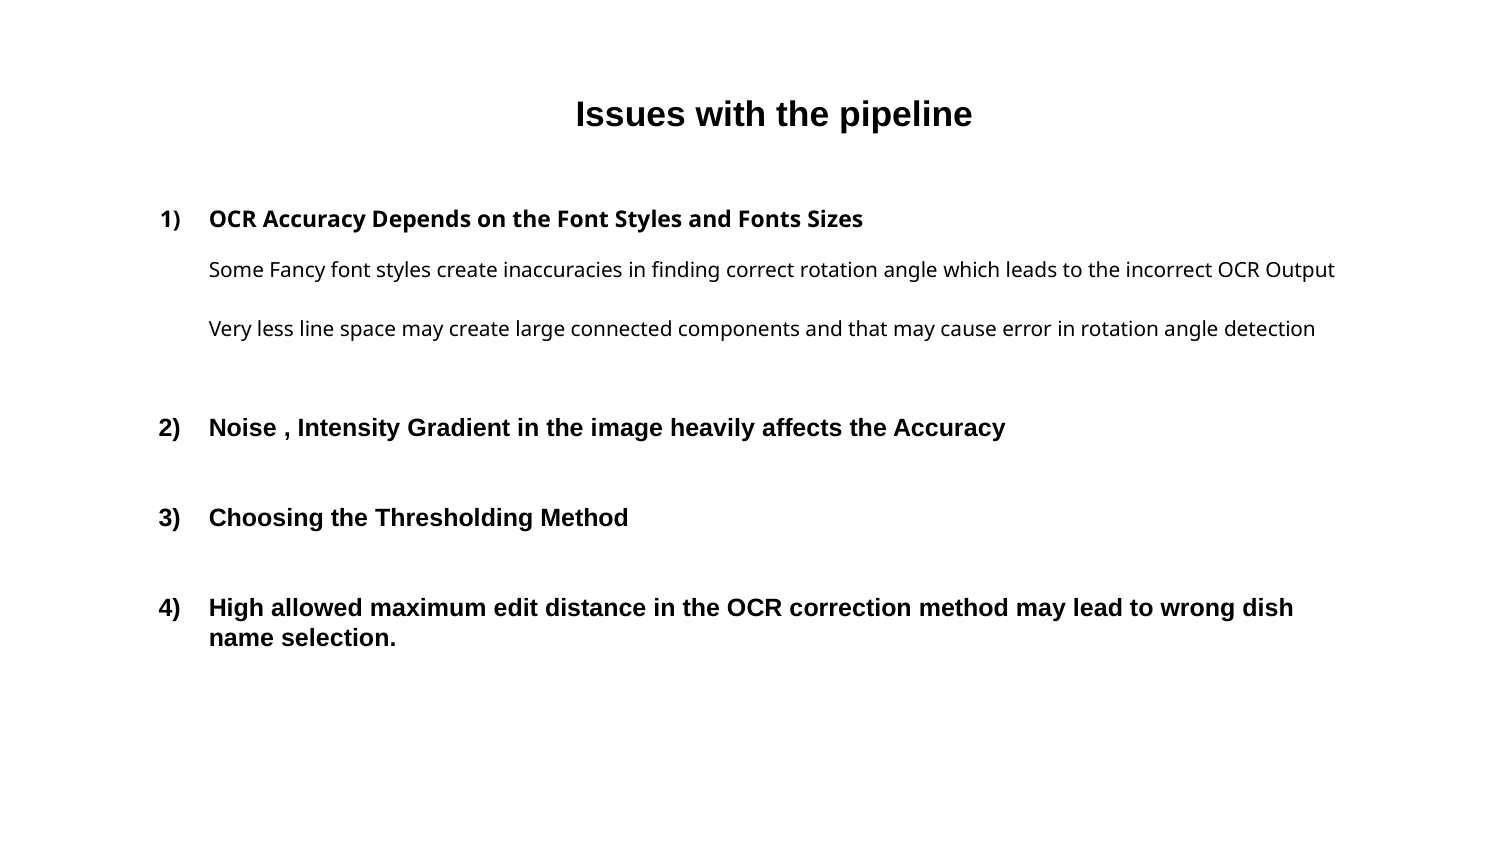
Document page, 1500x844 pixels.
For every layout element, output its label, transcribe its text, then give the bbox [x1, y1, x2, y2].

text_box OCR Accuracy Depends on the Font Styles and Fonts Sizes Some Fancy font styles create inaccuracies in finding correct rotation angle which leads to the incorrect OCR Output Very less line space may create large connected components and that may cause error in rotation angle detection Noise , Intensity Gradient in the image heavily affects the Accuracy Choosing the Thresholding Method High allowed maximum edit distance in the OCR correction method may lead to wrong dish name selection. [118, 189, 1361, 682]
text_box Issues with the pipeline [560, 76, 1018, 189]
